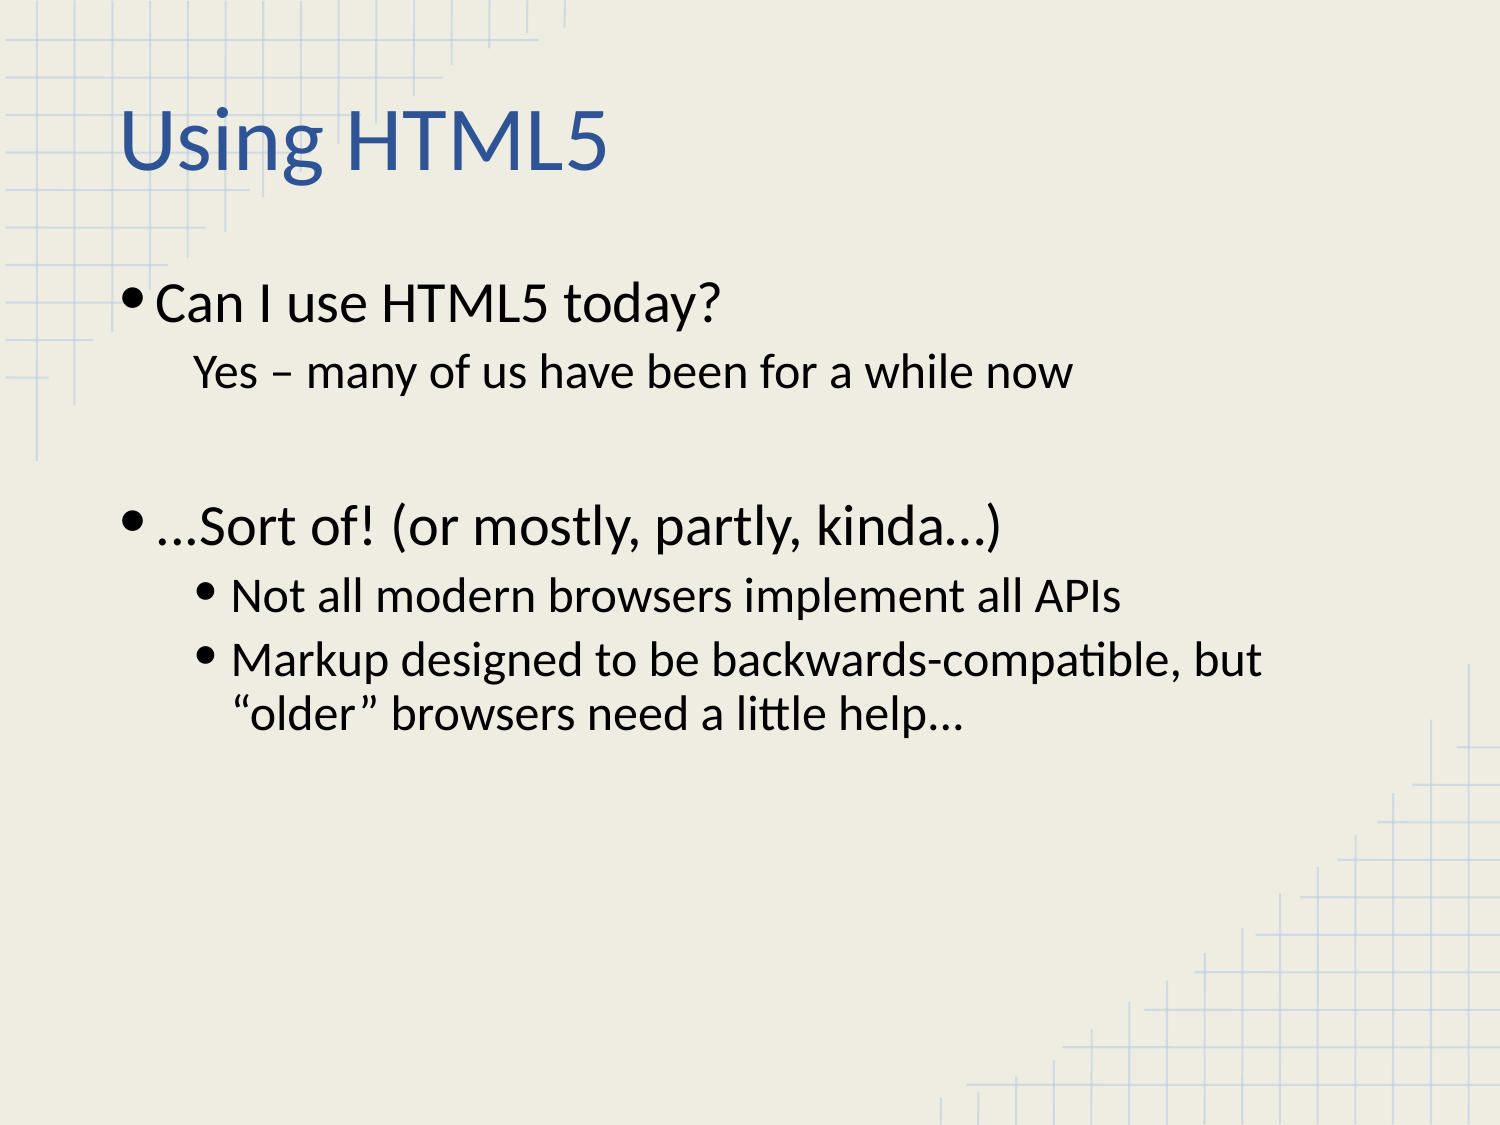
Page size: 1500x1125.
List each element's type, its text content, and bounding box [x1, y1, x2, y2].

list Can I use HTML5 today? Yes – many of us have been for a while now ...Sort of! (or mostly, partly, kinda…) Not all modern browsers implement all APIs Markup designed to be backwards-compatible, but “older” browsers need a little help... [103, 265, 1397, 1014]
title Using HTML5 [103, 59, 1397, 222]
